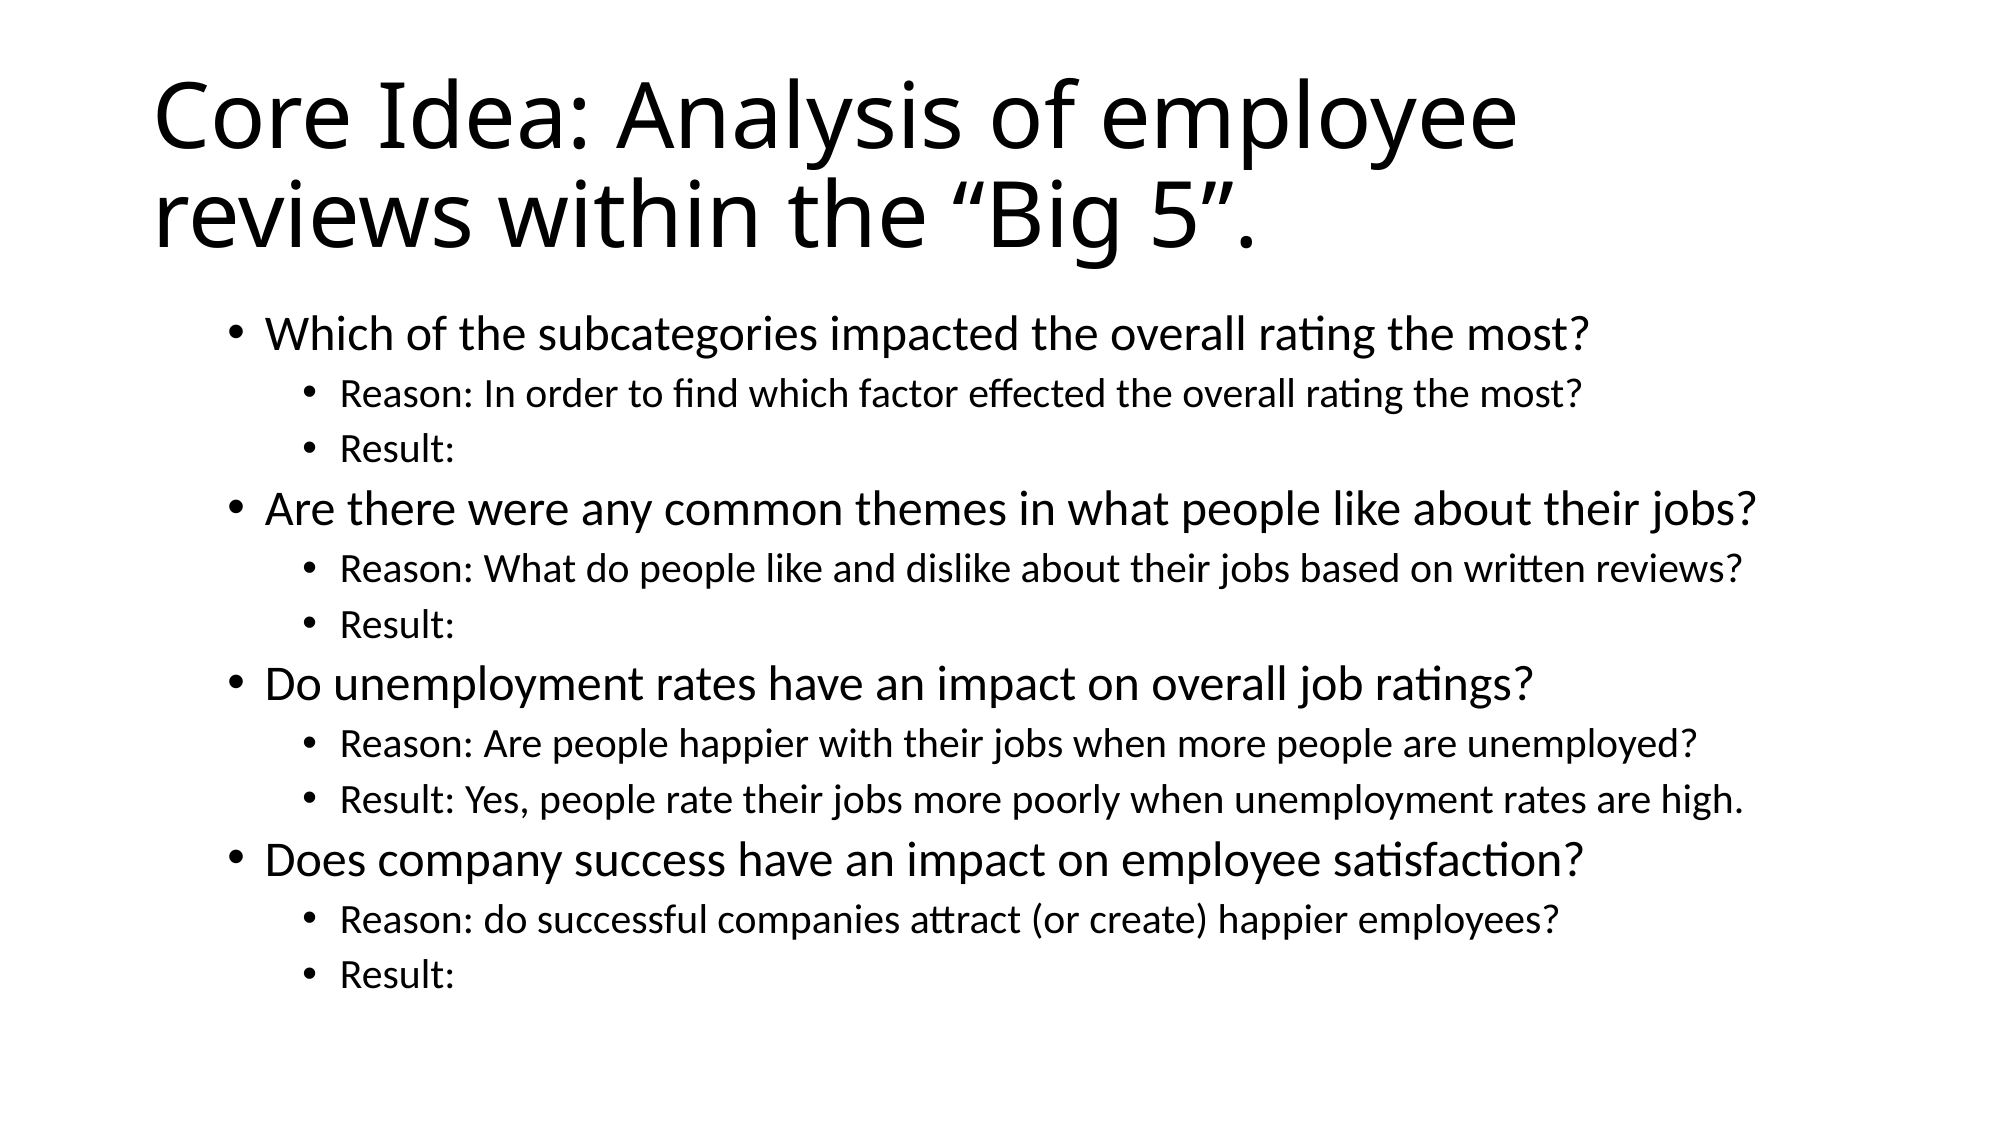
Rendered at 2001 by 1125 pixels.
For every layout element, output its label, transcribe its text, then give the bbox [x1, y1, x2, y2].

list Which of the subcategories impacted the overall rating the most? Reason: In order to find which factor effected the overall rating the most? Result: Are there were any common themes in what people like about their jobs? Reason: What do people like and dislike about their jobs based on written reviews? Result: Do unemployment rates have an impact on overall job ratings? Reason: Are people happier with their jobs when more people are unemployed? Result: Yes, people rate their jobs more poorly when unemployment rates are high. Does company success have an impact on employee satisfaction? Reason: do successful companies attract (or create) happier employees? Result: [137, 299, 1863, 1014]
title Core Idea: Analysis of employee reviews within the “Big 5”. [137, 59, 1863, 278]
